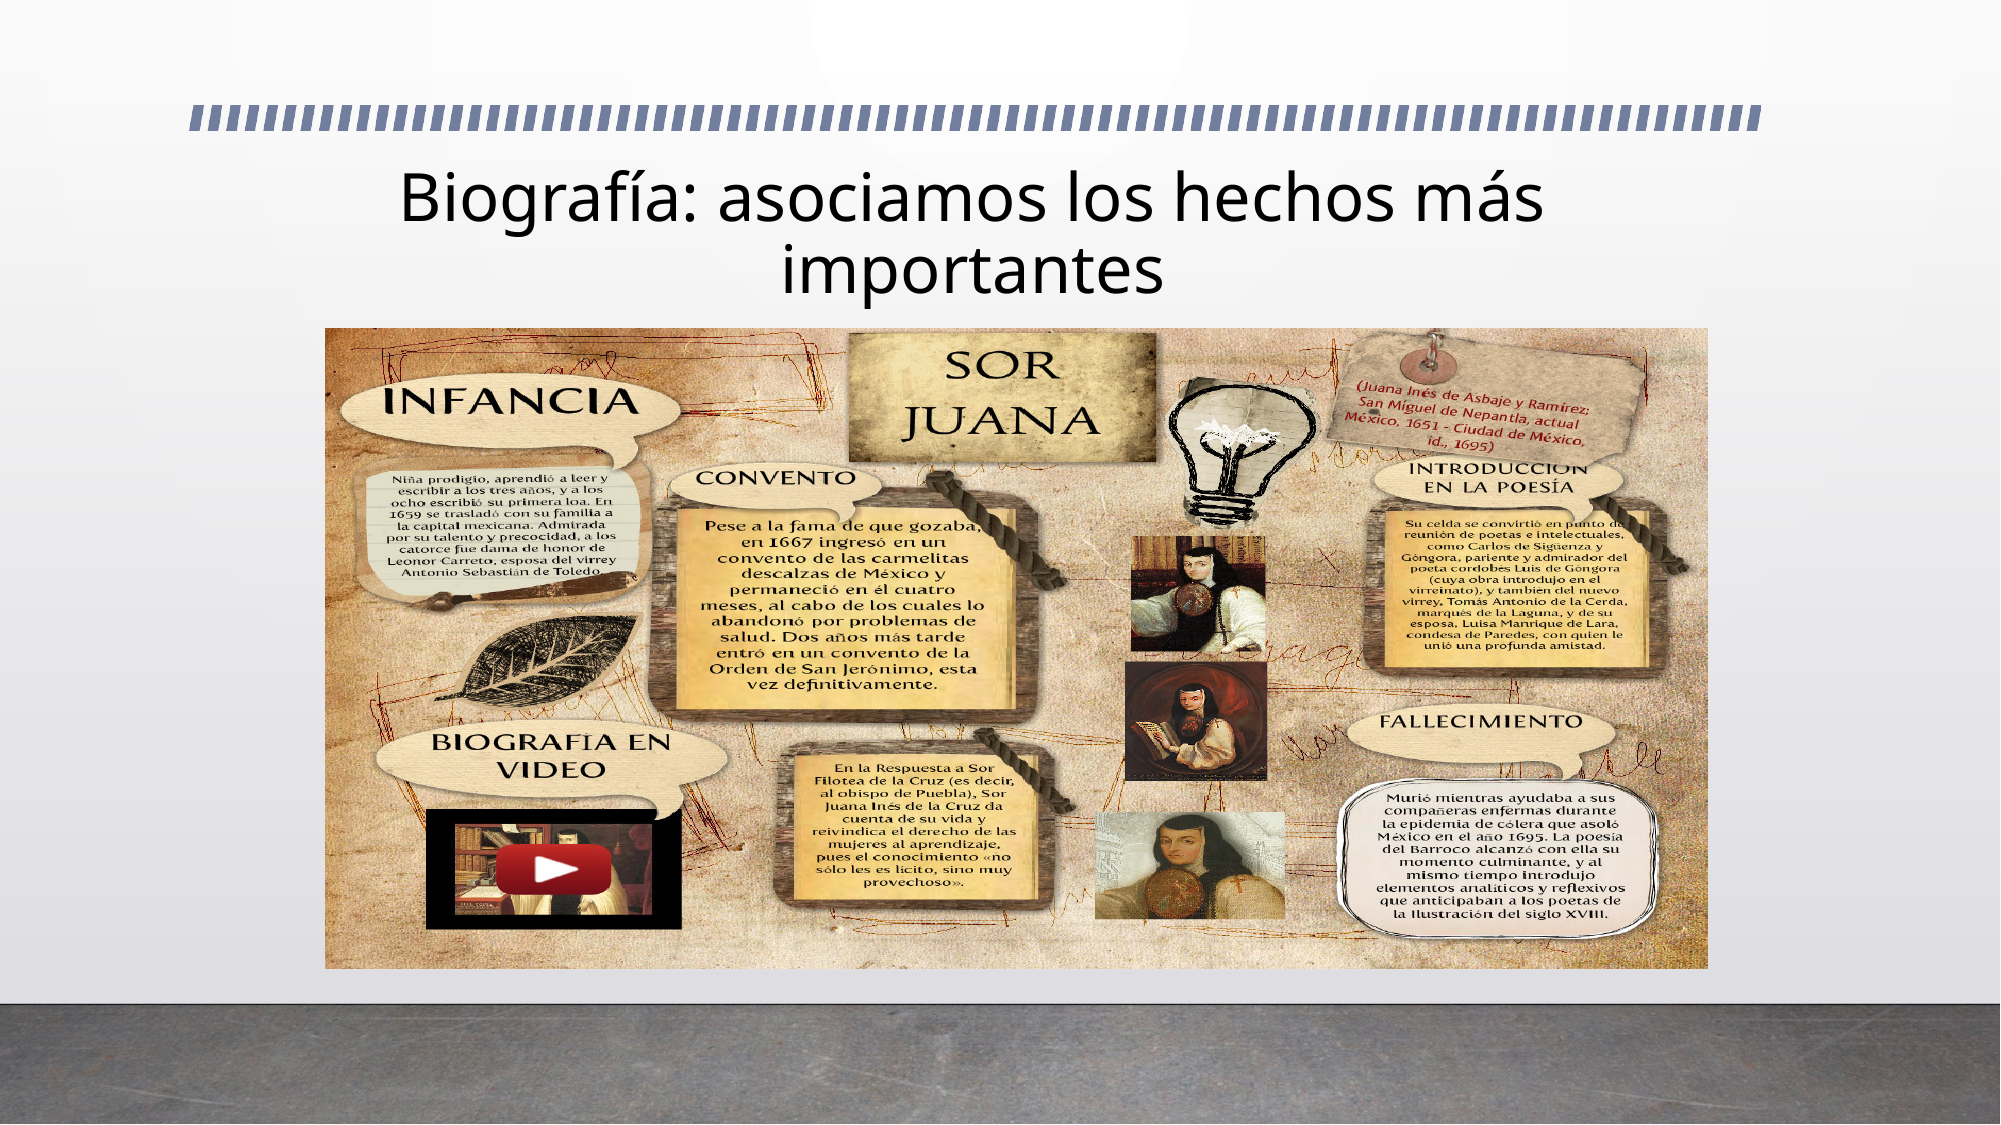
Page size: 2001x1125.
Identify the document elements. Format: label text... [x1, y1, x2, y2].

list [325, 328, 1708, 969]
title Biografía: asociamos los hechos más importantes [185, 156, 1761, 329]
picture [0, 1004, 2000, 1124]
